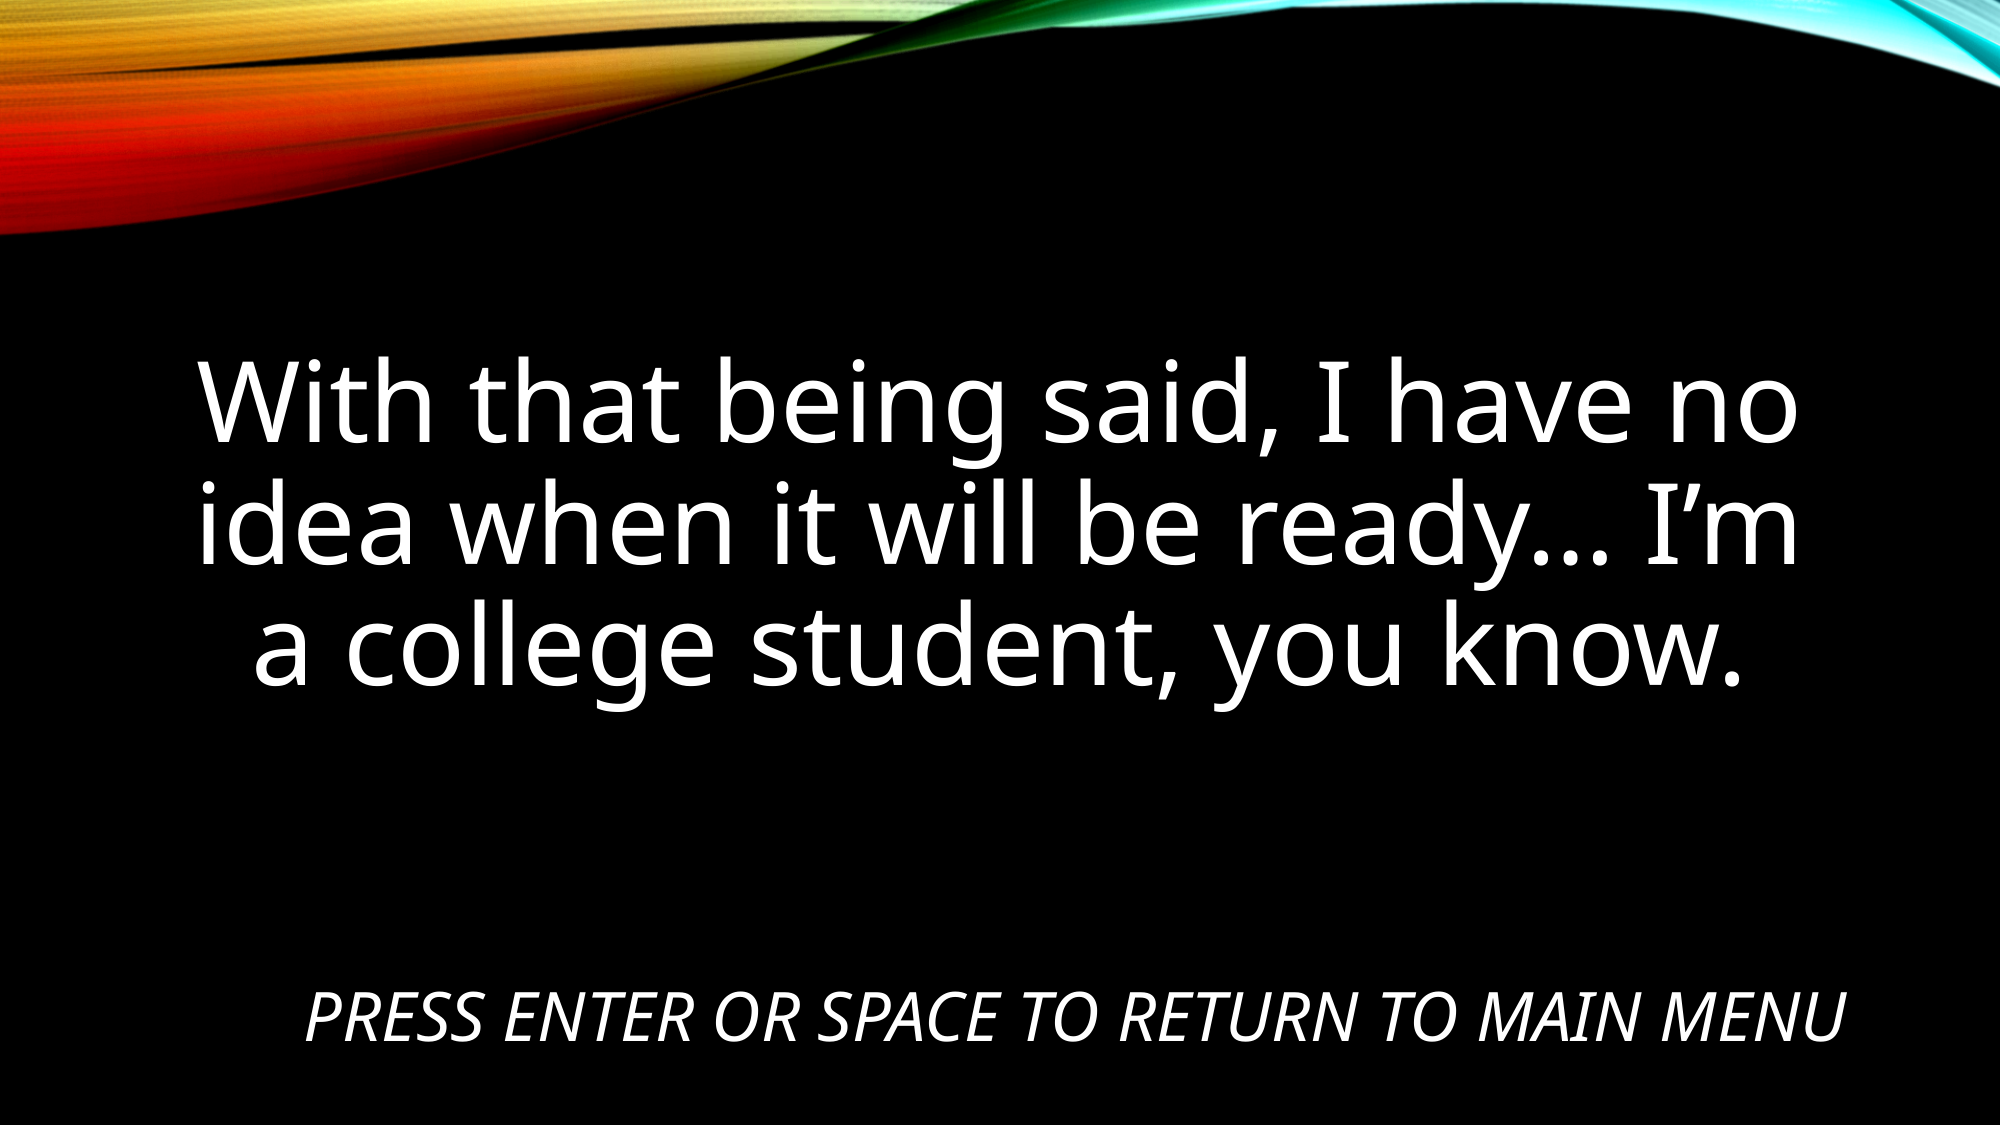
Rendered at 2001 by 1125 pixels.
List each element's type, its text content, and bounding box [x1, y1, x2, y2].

list With that being said, I have no idea when it will be ready… I’m a college student, you know. [137, 338, 1863, 1014]
title Press Enter or Space to Return to Main Menu [137, 1014, 1863, 1089]
picture [0, 0, 2000, 237]
